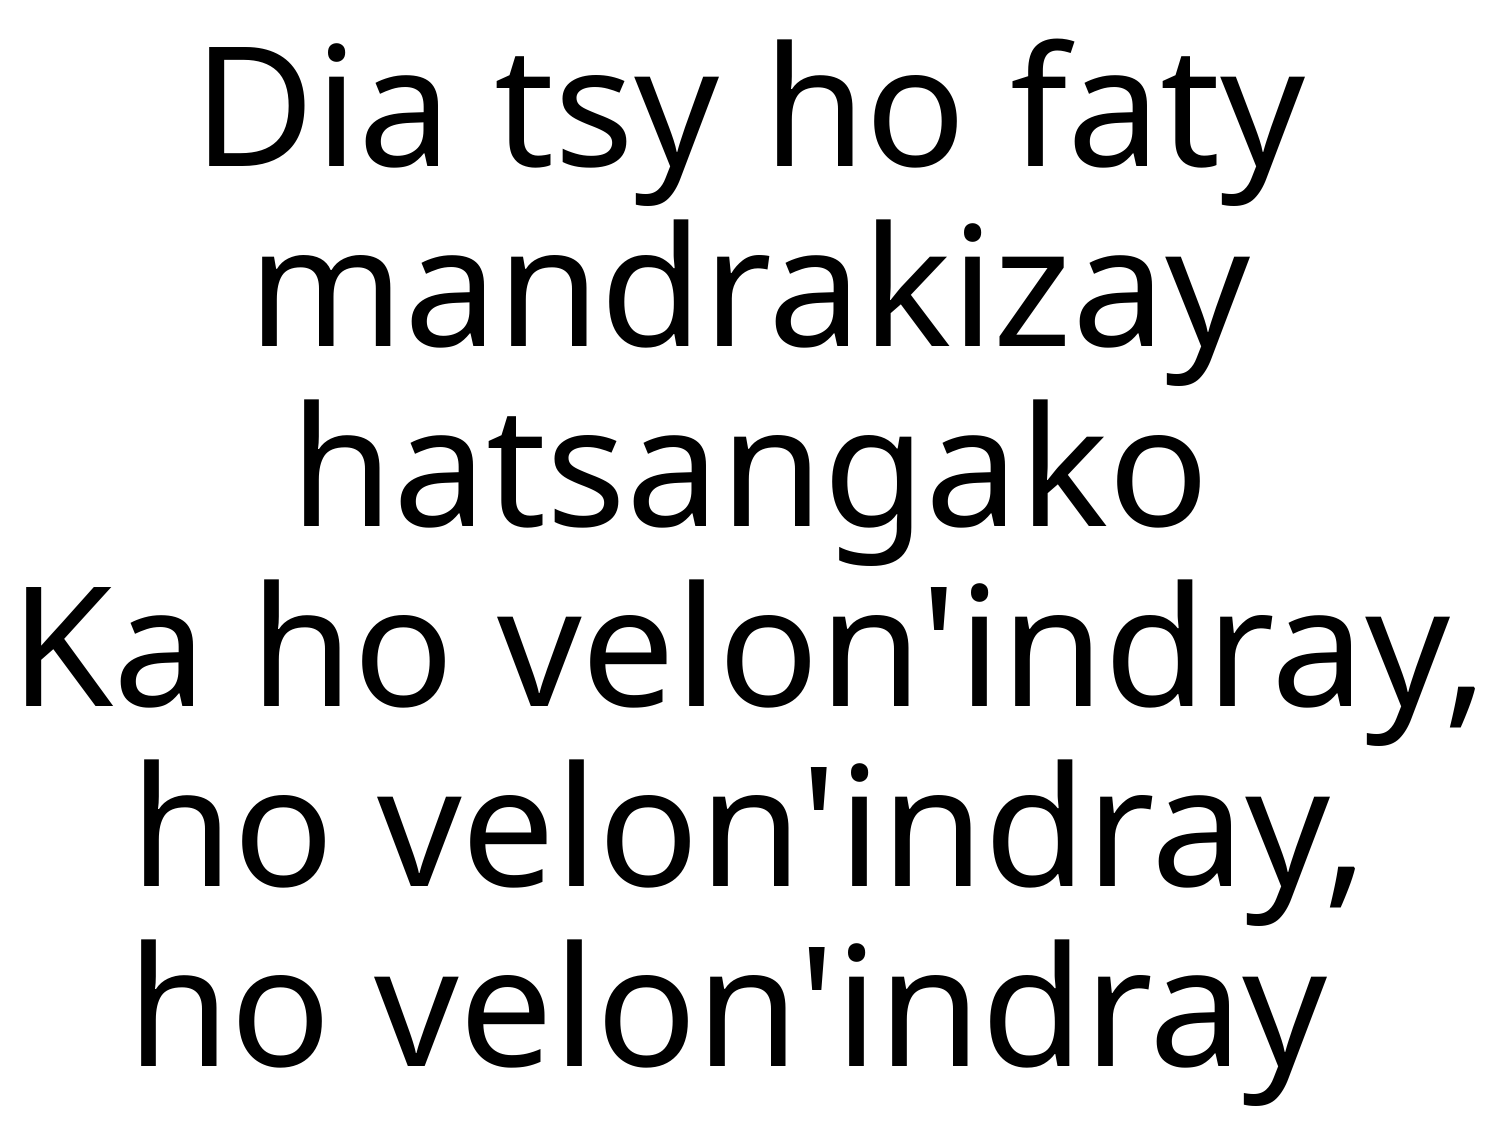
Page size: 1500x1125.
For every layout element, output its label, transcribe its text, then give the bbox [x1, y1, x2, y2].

title Dia tsy ho faty mandrakizay hatsangako Ka ho velon'indray, ho velon'indray, ho velon'indray [0, 453, 1500, 672]
